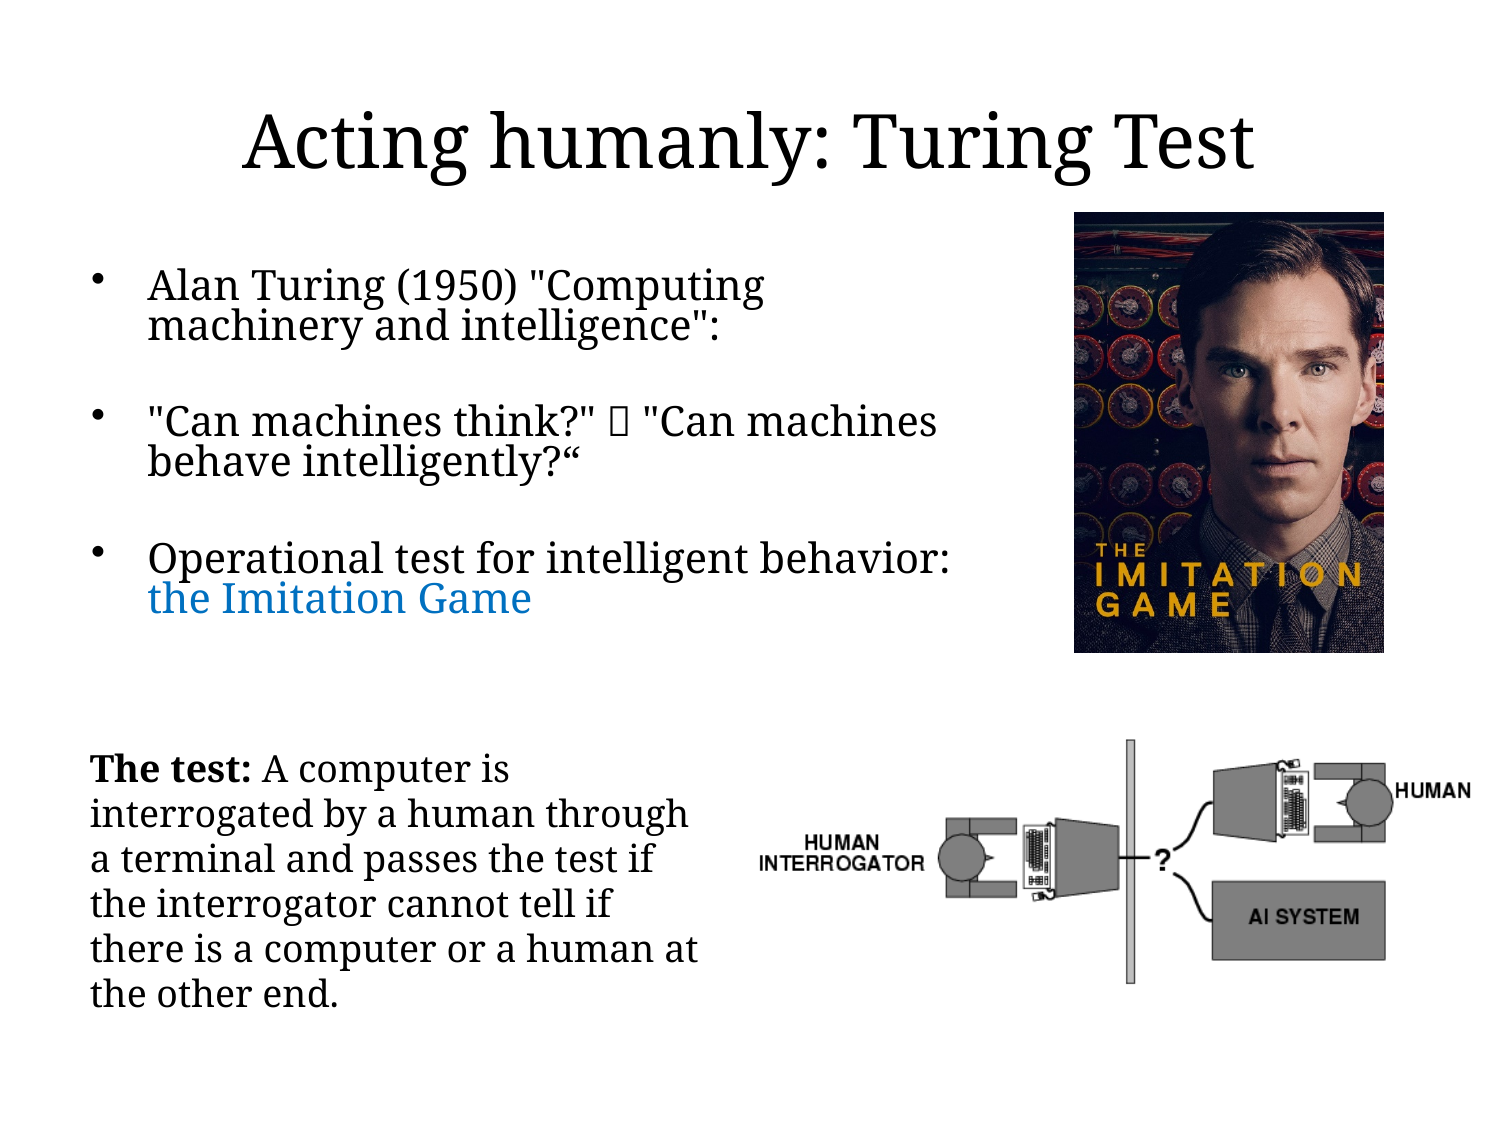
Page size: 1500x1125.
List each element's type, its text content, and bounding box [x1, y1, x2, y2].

list Alan Turing (1950) "Computing machinery and intelligence": "Can machines think?"  "Can machines behave intelligently?“ Operational test for intelligent behavior: the Imitation Game [75, 260, 989, 625]
picture [1074, 212, 1384, 653]
text_box The test: A computer is interrogated by a human through a terminal and passes the test if the interrogator cannot tell if there is a computer or a human at the other end. [74, 737, 723, 1068]
picture [755, 737, 1478, 988]
title Acting humanly: Turing Test [75, 45, 1425, 233]
